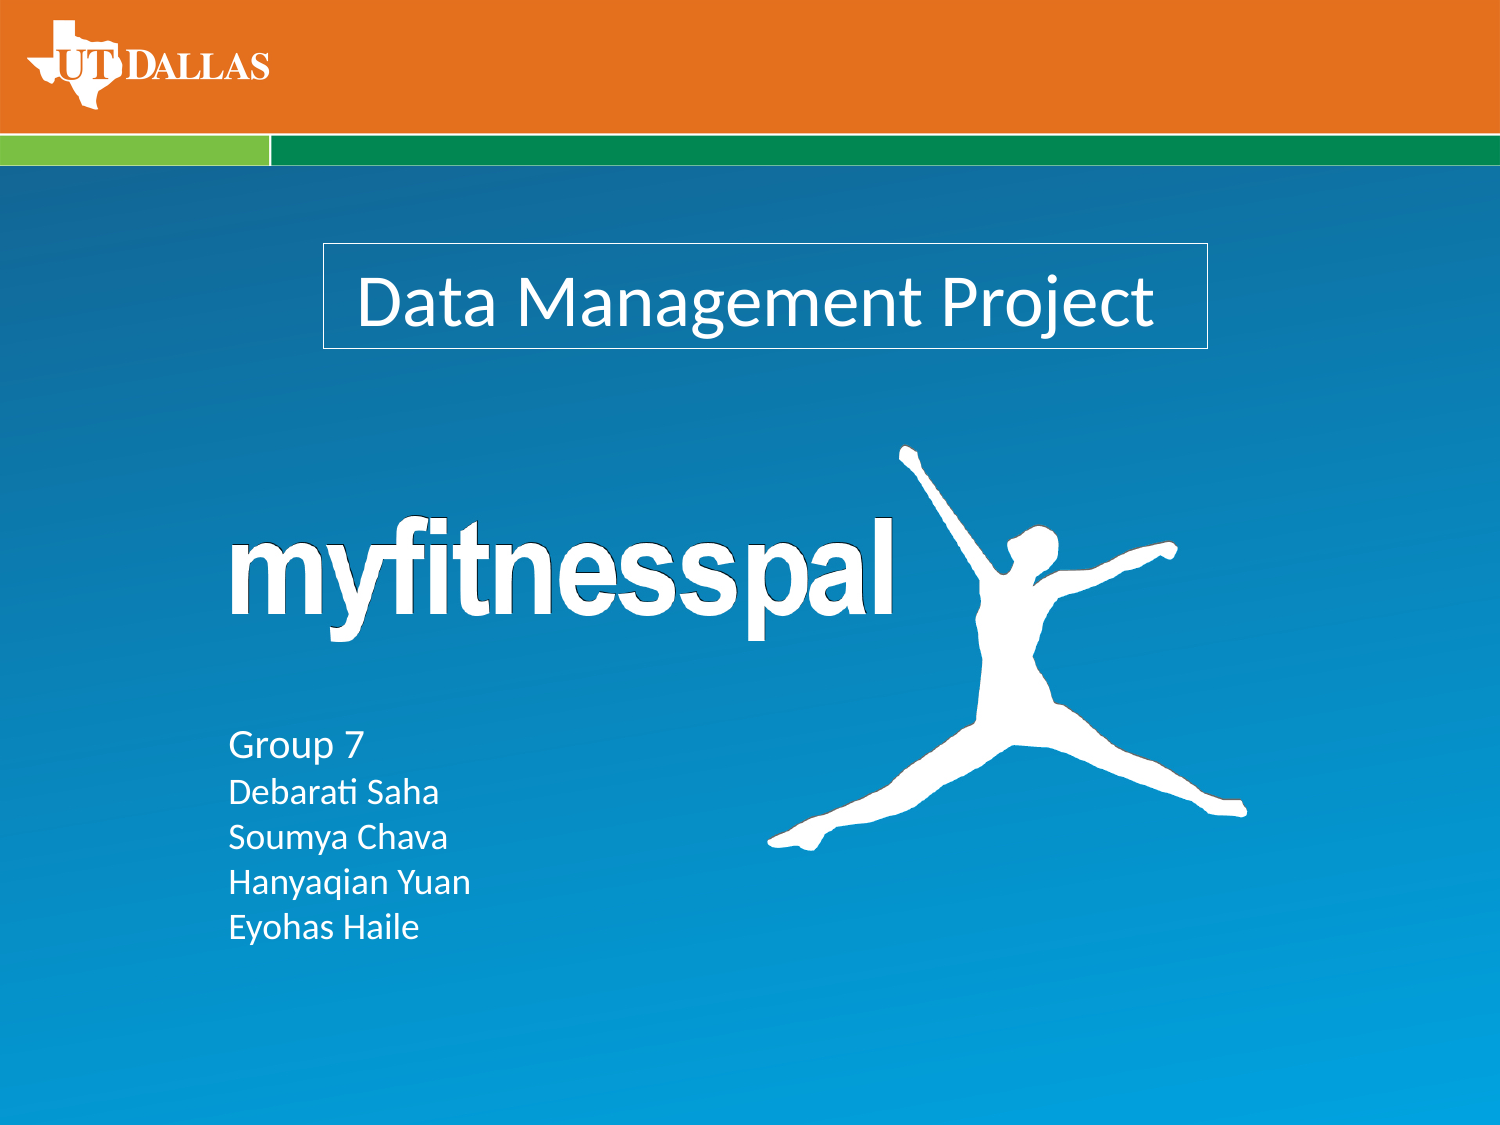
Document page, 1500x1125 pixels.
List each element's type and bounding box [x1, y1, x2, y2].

picture [424, 796, 429, 804]
picture [433, 841, 438, 849]
picture [619, 543, 675, 615]
picture [278, 877, 286, 893]
picture [496, 543, 550, 613]
picture [316, 739, 321, 764]
picture [231, 915, 244, 938]
picture [405, 778, 409, 803]
picture [1132, 279, 1152, 326]
picture [1042, 291, 1055, 338]
picture [401, 831, 412, 848]
picture [288, 832, 292, 848]
picture [372, 877, 376, 893]
picture [417, 877, 425, 894]
picture [293, 786, 305, 803]
picture [431, 545, 446, 613]
picture [231, 780, 249, 803]
picture [380, 823, 384, 848]
picture [353, 886, 359, 894]
picture [368, 932, 374, 939]
picture [306, 921, 317, 938]
picture [271, 738, 288, 758]
picture [346, 916, 363, 938]
picture [230, 732, 252, 758]
picture [322, 796, 327, 804]
picture [231, 825, 244, 849]
picture [749, 543, 807, 640]
picture [293, 832, 301, 848]
picture [875, 518, 891, 613]
picture [403, 921, 418, 939]
picture [273, 779, 277, 803]
picture [460, 877, 468, 893]
picture [325, 876, 335, 894]
picture [303, 831, 312, 848]
picture [268, 832, 277, 849]
picture [453, 522, 489, 615]
picture [386, 796, 392, 804]
picture [768, 445, 1246, 850]
picture [416, 832, 429, 848]
picture [290, 877, 304, 899]
picture [328, 516, 428, 641]
picture [810, 543, 865, 615]
picture [984, 290, 1003, 325]
picture [426, 877, 430, 893]
picture [1048, 275, 1056, 283]
picture [399, 871, 414, 893]
picture [264, 921, 280, 939]
picture [359, 825, 375, 849]
picture [258, 739, 262, 757]
picture [681, 543, 736, 615]
picture [253, 786, 268, 804]
picture [248, 831, 263, 849]
picture [292, 796, 297, 804]
picture [278, 786, 287, 804]
picture [233, 543, 321, 613]
picture [304, 931, 309, 939]
picture [560, 543, 616, 615]
picture [321, 738, 332, 758]
picture [285, 914, 289, 938]
picture [290, 921, 299, 938]
picture [399, 841, 404, 849]
picture [336, 877, 340, 900]
picture [310, 787, 314, 803]
picture [304, 739, 309, 757]
picture [385, 831, 394, 848]
picture [307, 886, 312, 894]
picture [426, 786, 437, 803]
picture [231, 870, 249, 893]
picture [316, 832, 330, 854]
picture [309, 876, 320, 893]
picture [256, 876, 267, 893]
picture [333, 841, 338, 849]
picture [1064, 290, 1095, 326]
picture [247, 922, 261, 944]
picture [254, 886, 259, 894]
picture [0, 0, 1500, 437]
picture [346, 732, 363, 757]
picture [436, 886, 441, 894]
picture [322, 921, 332, 938]
picture [438, 876, 449, 893]
picture [324, 786, 335, 803]
picture [434, 831, 446, 848]
picture [1102, 290, 1128, 326]
picture [372, 921, 381, 938]
picture [390, 786, 399, 803]
picture [294, 739, 303, 758]
picture [431, 518, 446, 534]
picture [334, 831, 346, 848]
picture [338, 781, 355, 804]
picture [378, 877, 386, 893]
picture [410, 786, 419, 803]
picture [369, 780, 382, 804]
picture [278, 832, 282, 848]
picture [1007, 290, 1040, 326]
picture [357, 876, 366, 893]
